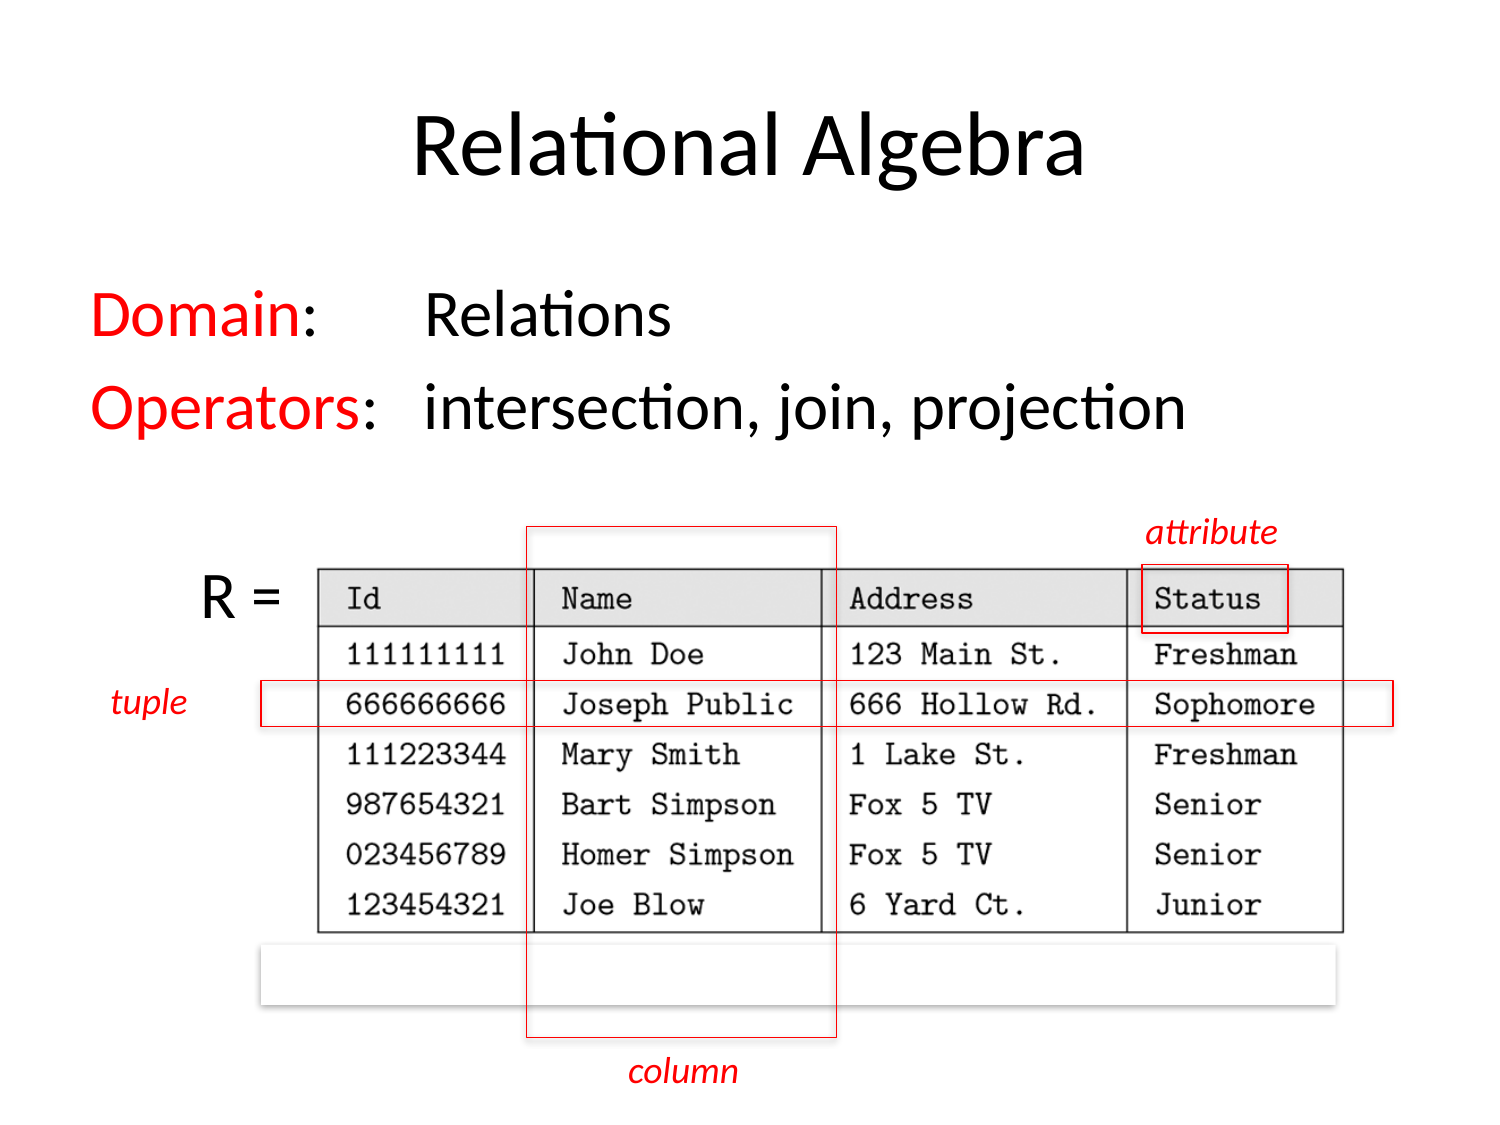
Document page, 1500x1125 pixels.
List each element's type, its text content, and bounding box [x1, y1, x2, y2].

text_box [526, 526, 837, 1100]
text_box R = [185, 544, 255, 640]
picture [837, 526, 1412, 1038]
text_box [841, 669, 1394, 731]
list Domain: Relations Operators: intersection, join, projection [75, 262, 1425, 1005]
picture [260, 731, 526, 1038]
title Relational Algebra [75, 45, 1425, 233]
picture [260, 526, 526, 669]
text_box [95, 669, 521, 731]
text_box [1130, 498, 1315, 634]
